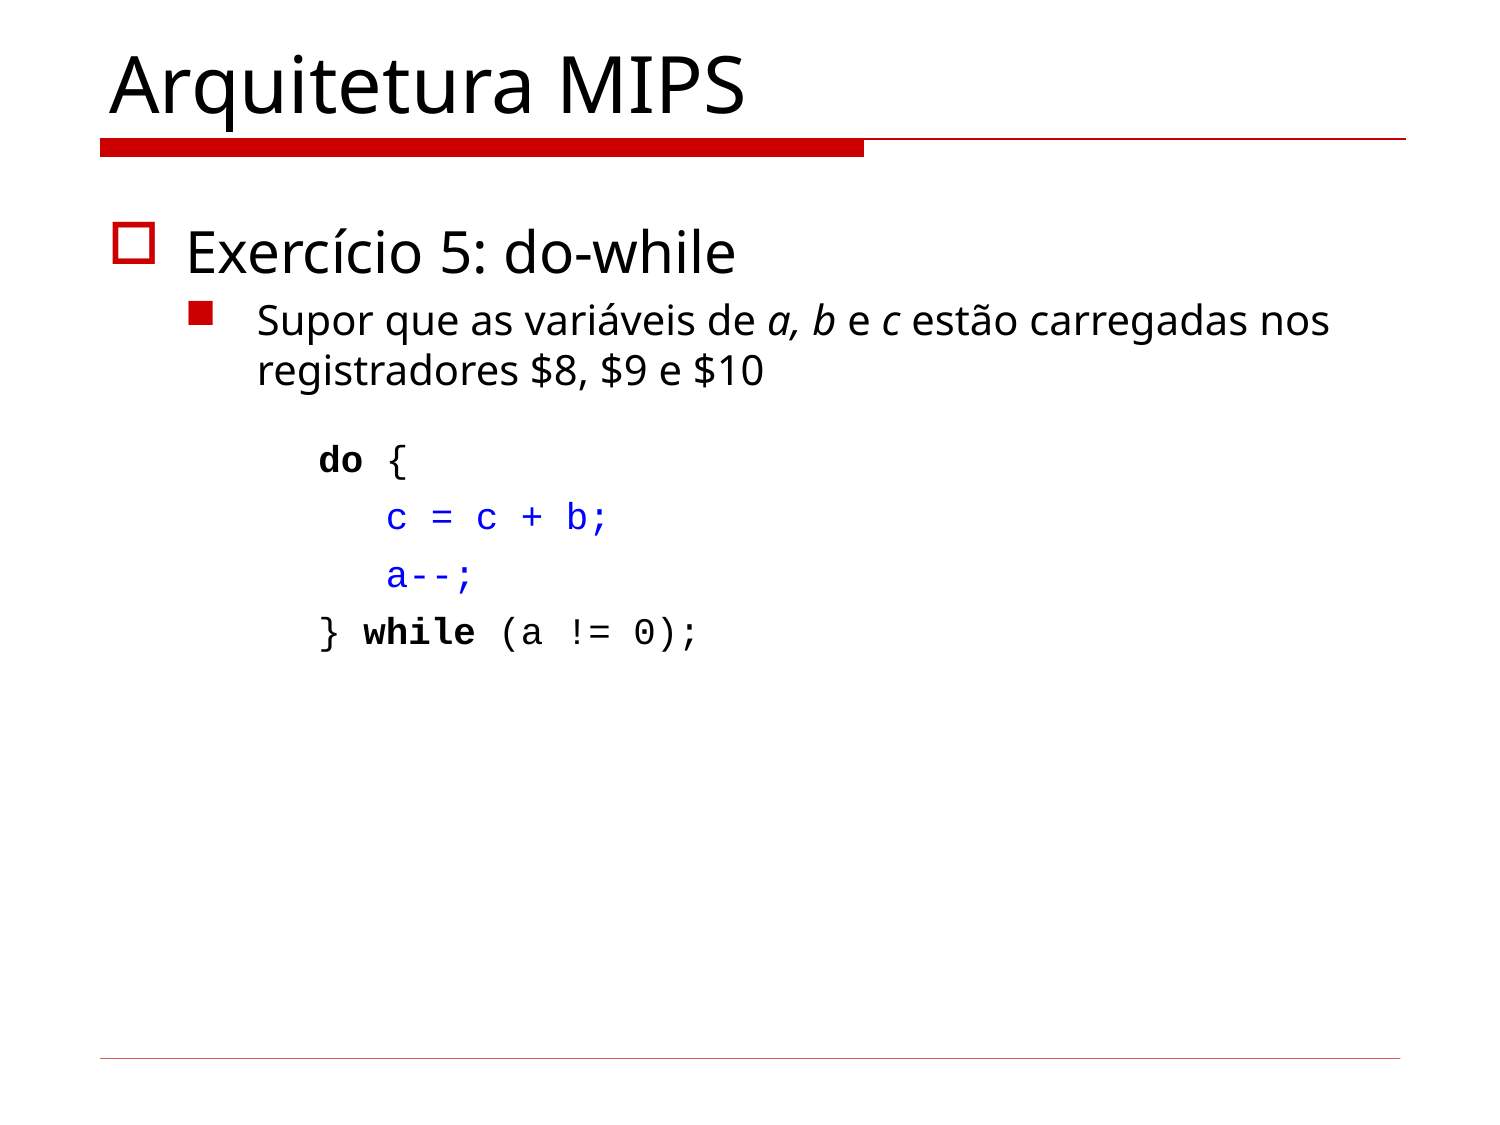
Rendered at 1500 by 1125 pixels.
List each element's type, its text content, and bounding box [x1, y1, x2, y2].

text_box do { c = c + b; a--; } while (a != 0); [303, 427, 871, 718]
list Exercício 5: do-while Supor que as variáveis de a, b e c estão carregadas nos registradores $8, $9 e $10 [92, 207, 1481, 417]
title Arquitetura MIPS [93, 49, 1407, 138]
